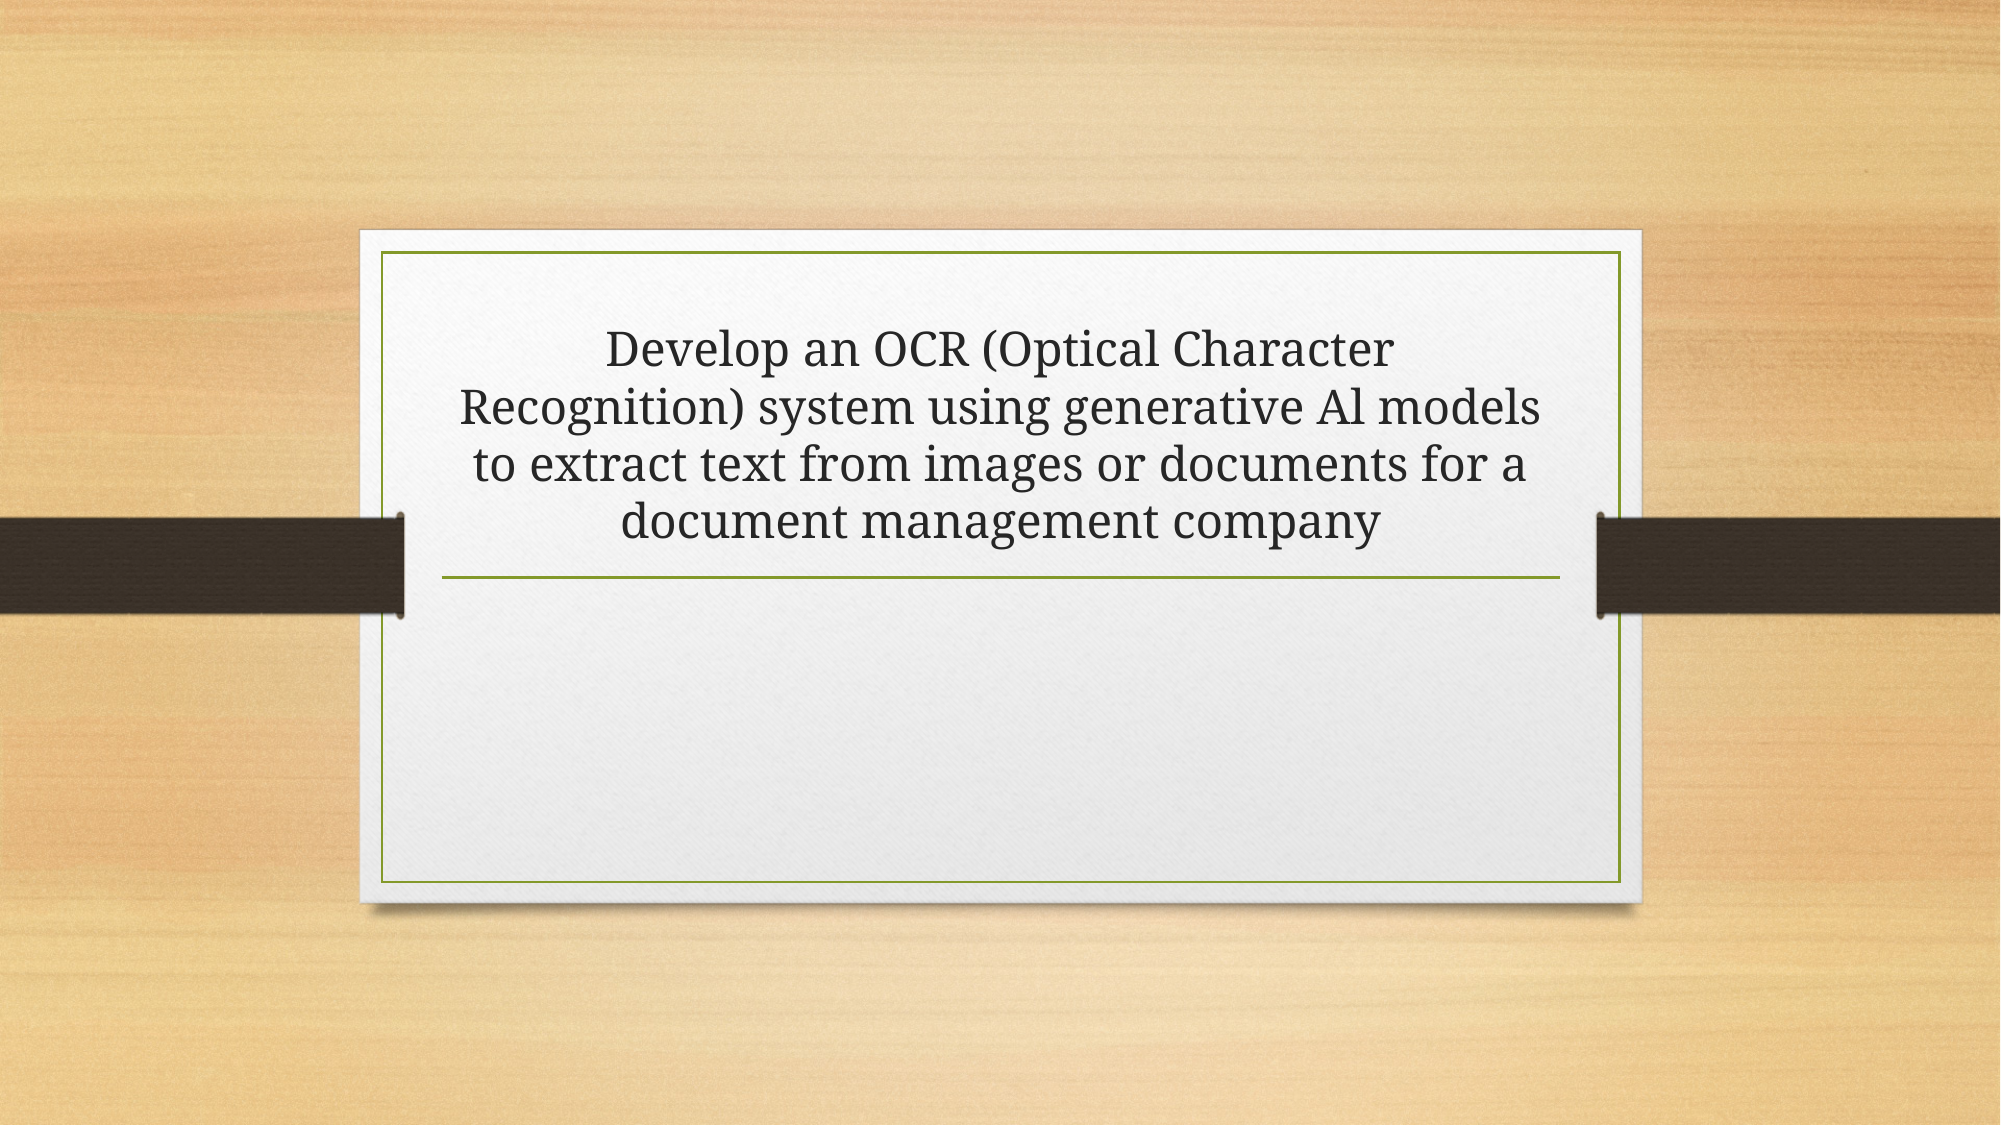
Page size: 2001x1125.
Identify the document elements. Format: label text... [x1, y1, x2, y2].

subtitle [119, 669, 1859, 957]
picture [0, 0, 2001, 1125]
title Develop an OCR (Optical Character Recognition) system using generative Al models to extract text from images or documents for a document management company [441, 306, 1560, 556]
